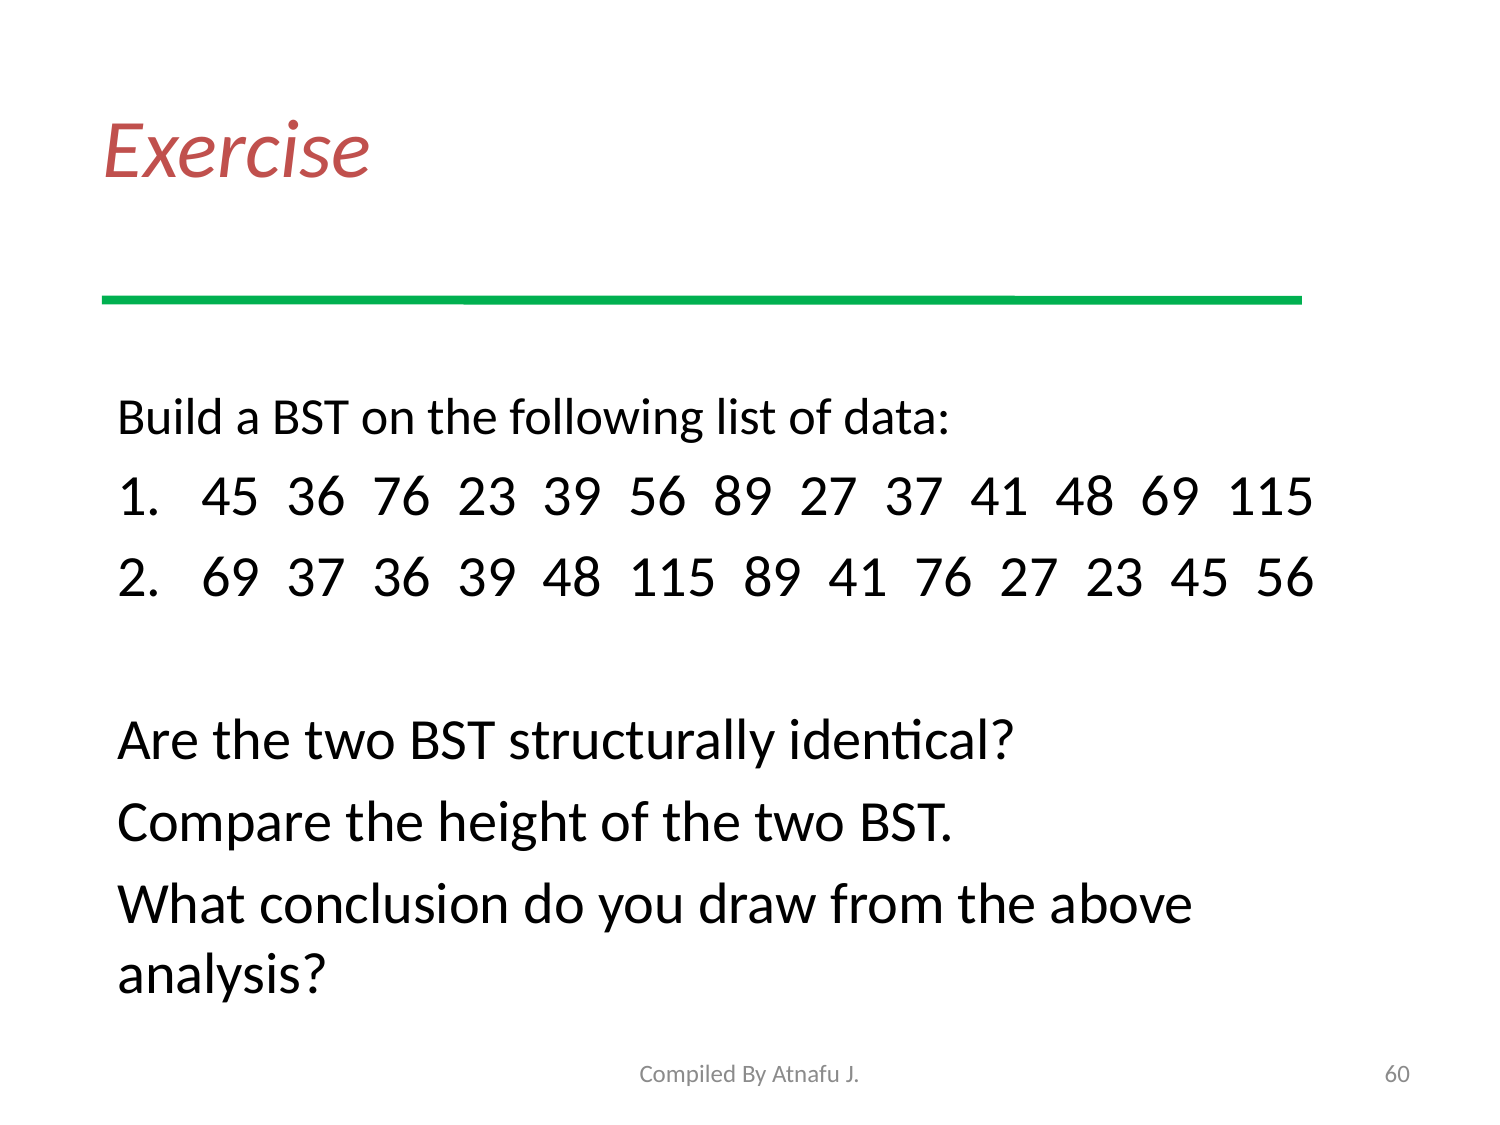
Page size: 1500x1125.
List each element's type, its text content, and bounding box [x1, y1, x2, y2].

title Exercise [87, 50, 1438, 238]
footer Compiled By Atnafu J. [512, 1042, 988, 1103]
list Build a BST on the following list of data: 45 36 76 23 39 56 89 27 37 41 48 69 115 69 37 36 39 48 115 89 41 76 27 23 45 56 Are the two BST structurally identical? Compare the height of the two BST. What conclusion do you draw from the above analysis? [101, 375, 1377, 1050]
slide_number 60 [1074, 1042, 1425, 1103]
